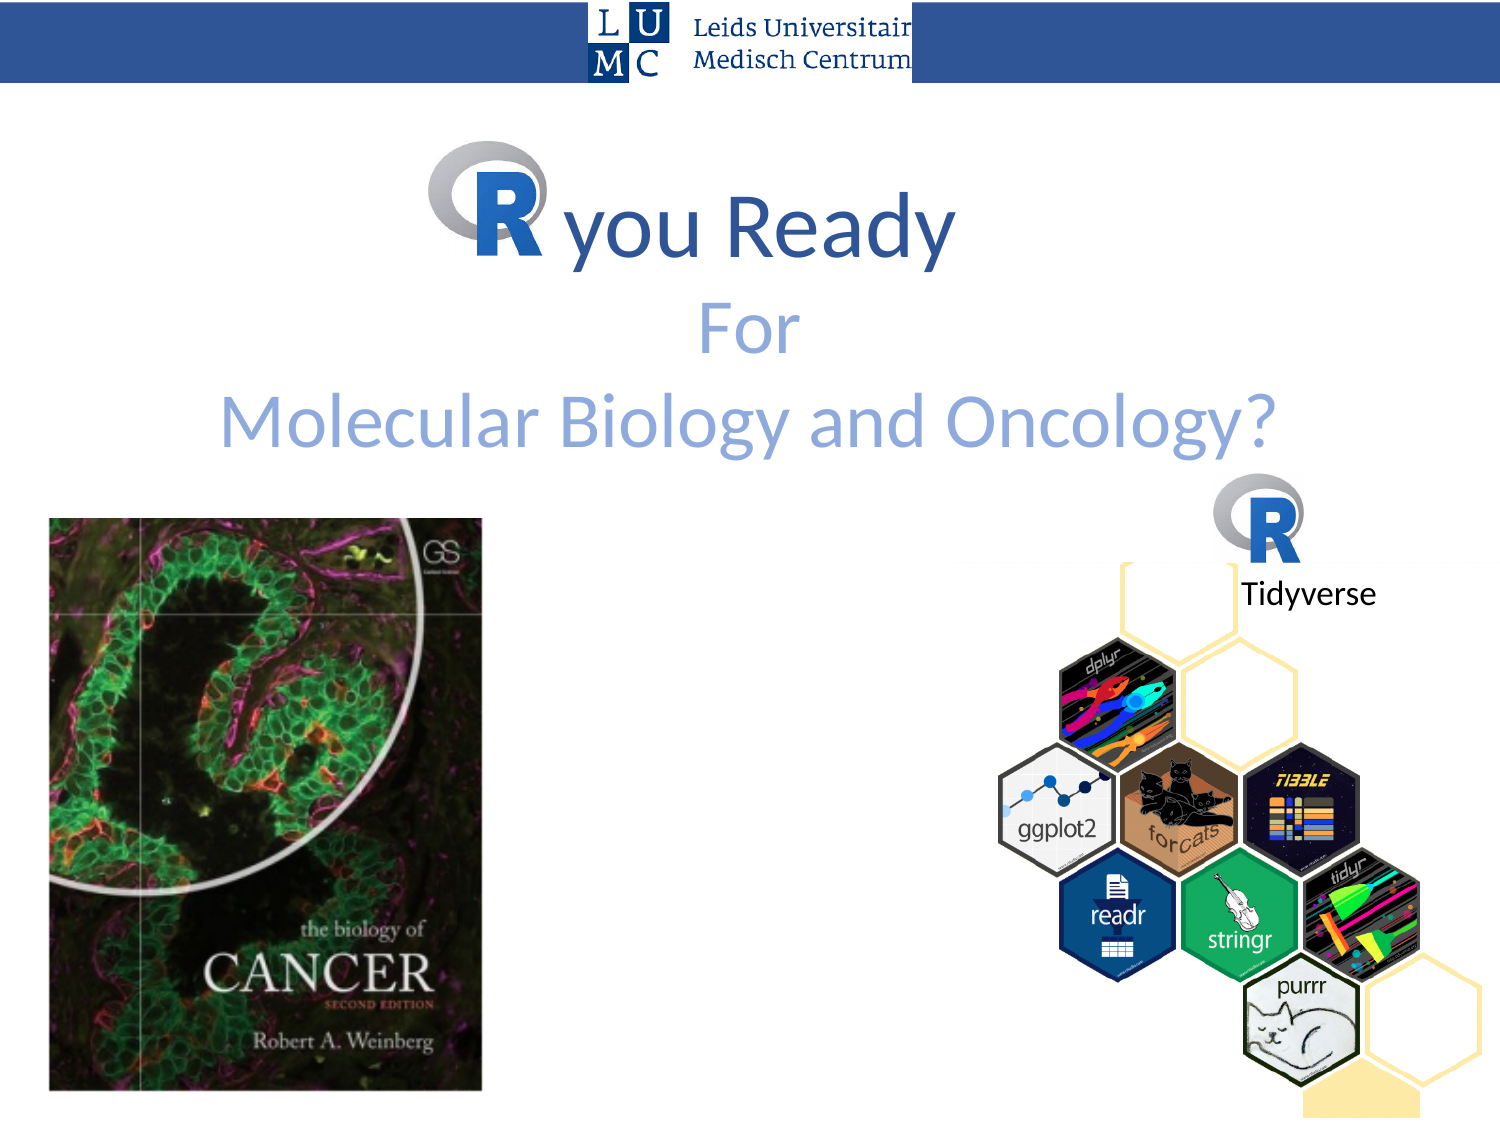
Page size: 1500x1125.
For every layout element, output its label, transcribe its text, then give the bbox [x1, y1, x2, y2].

picture [44, 518, 488, 1097]
picture [428, 140, 547, 256]
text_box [0, 2, 1500, 83]
picture [951, 473, 1500, 1118]
text_box you Ready For Molecular Biology and Oncology? [203, 155, 1296, 471]
